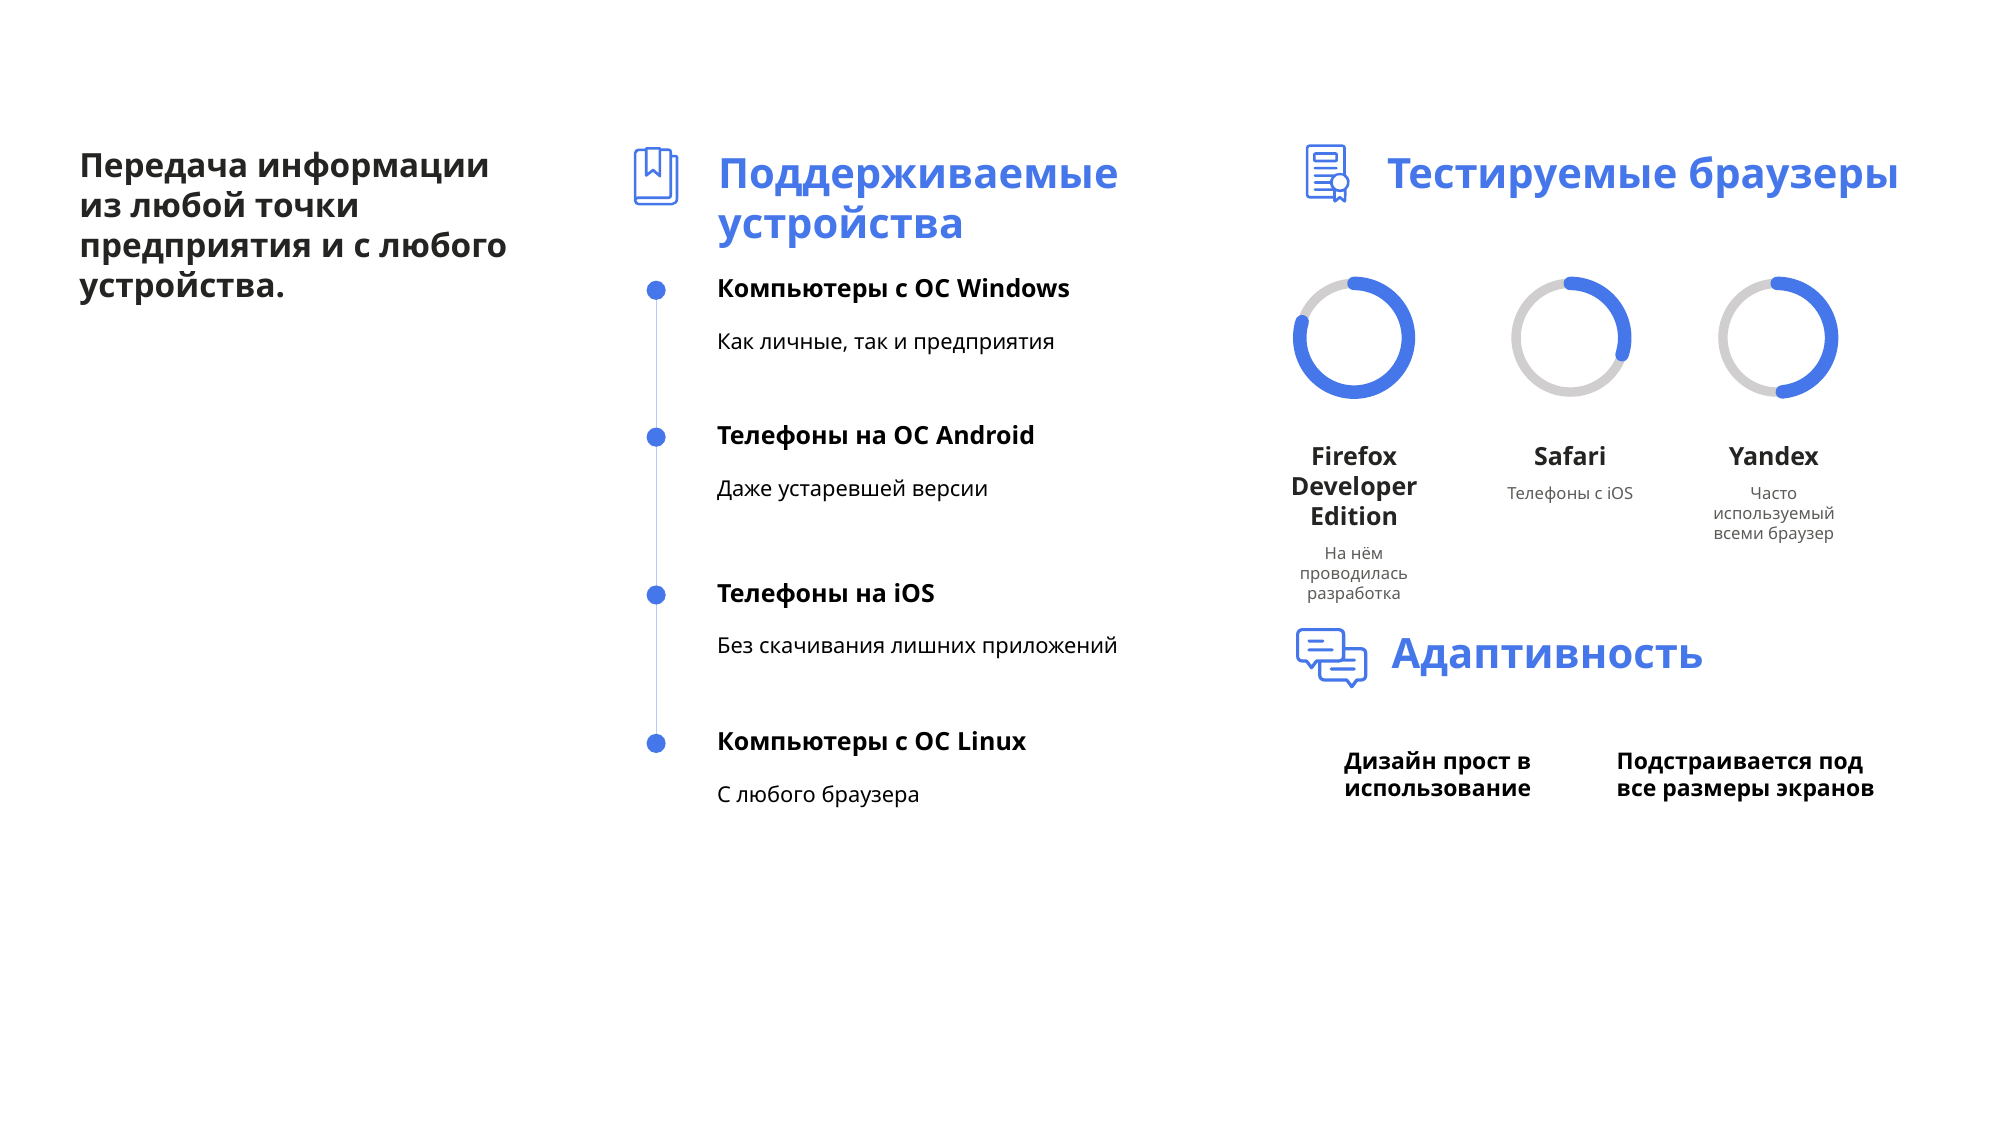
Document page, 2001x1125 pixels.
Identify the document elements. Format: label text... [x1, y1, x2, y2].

text_box Подстраивается под все размеры экранов [1601, 738, 1921, 809]
text_box Компьютеры с ОС Linux С любого браузера [702, 718, 1142, 815]
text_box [1722, 283, 1832, 393]
text_box [645, 426, 656, 448]
text_box Yandex Часто используемый всеми браузер [1674, 432, 1874, 593]
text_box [1299, 283, 1409, 393]
text_box Передача информации из любой точки предприятия и с любого устройства. [64, 137, 541, 312]
text_box [645, 732, 667, 755]
text_box [657, 426, 667, 448]
text_box Поддерживаемые устройства [703, 139, 1163, 255]
text_box [657, 584, 667, 606]
text_box Safari Телефоны с iOS [1470, 432, 1670, 553]
text_box Дизайн прост в использование [1329, 738, 1561, 809]
text_box Firefox Developer Edition На нём проводилась разработка [1254, 432, 1454, 653]
text_box [1305, 144, 1350, 203]
text_box [645, 279, 667, 301]
text_box Тестируемые браузеры [1372, 139, 1921, 205]
text_box Компьютеры с ОС Windows Как личные, так и предприятия [702, 265, 1142, 362]
text_box Телефоны на iOS Без скачивания лишних приложений [702, 569, 1142, 666]
text_box [645, 584, 656, 606]
text_box [1296, 628, 1368, 689]
text_box Адаптивность [1376, 619, 1837, 685]
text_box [1516, 283, 1625, 393]
text_box [633, 147, 679, 206]
text_box Телефоны на ОС Android Даже устаревшей версии [702, 411, 1142, 508]
